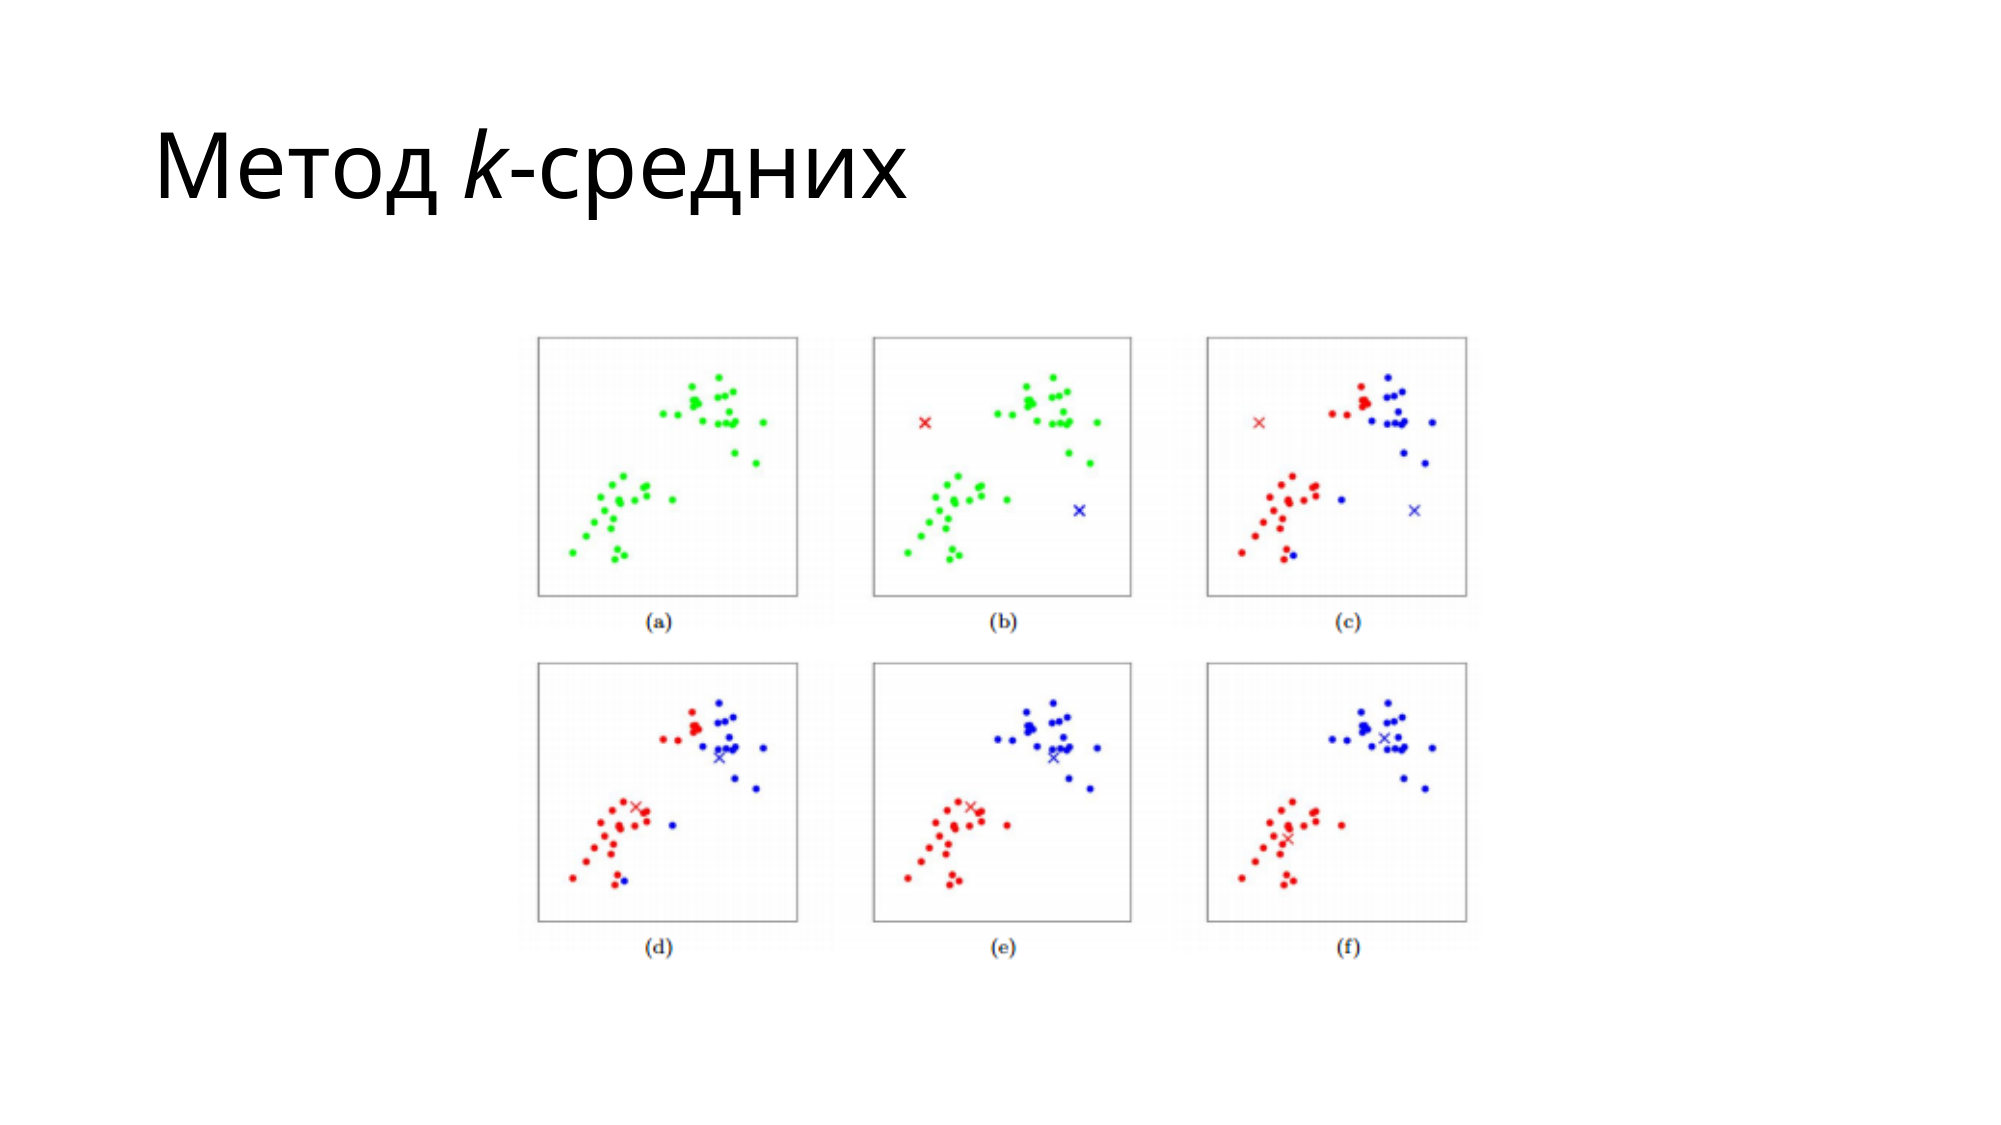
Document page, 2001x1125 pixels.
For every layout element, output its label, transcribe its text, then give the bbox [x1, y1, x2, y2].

title Метод k-средних [137, 59, 1863, 278]
picture [517, 324, 1483, 975]
